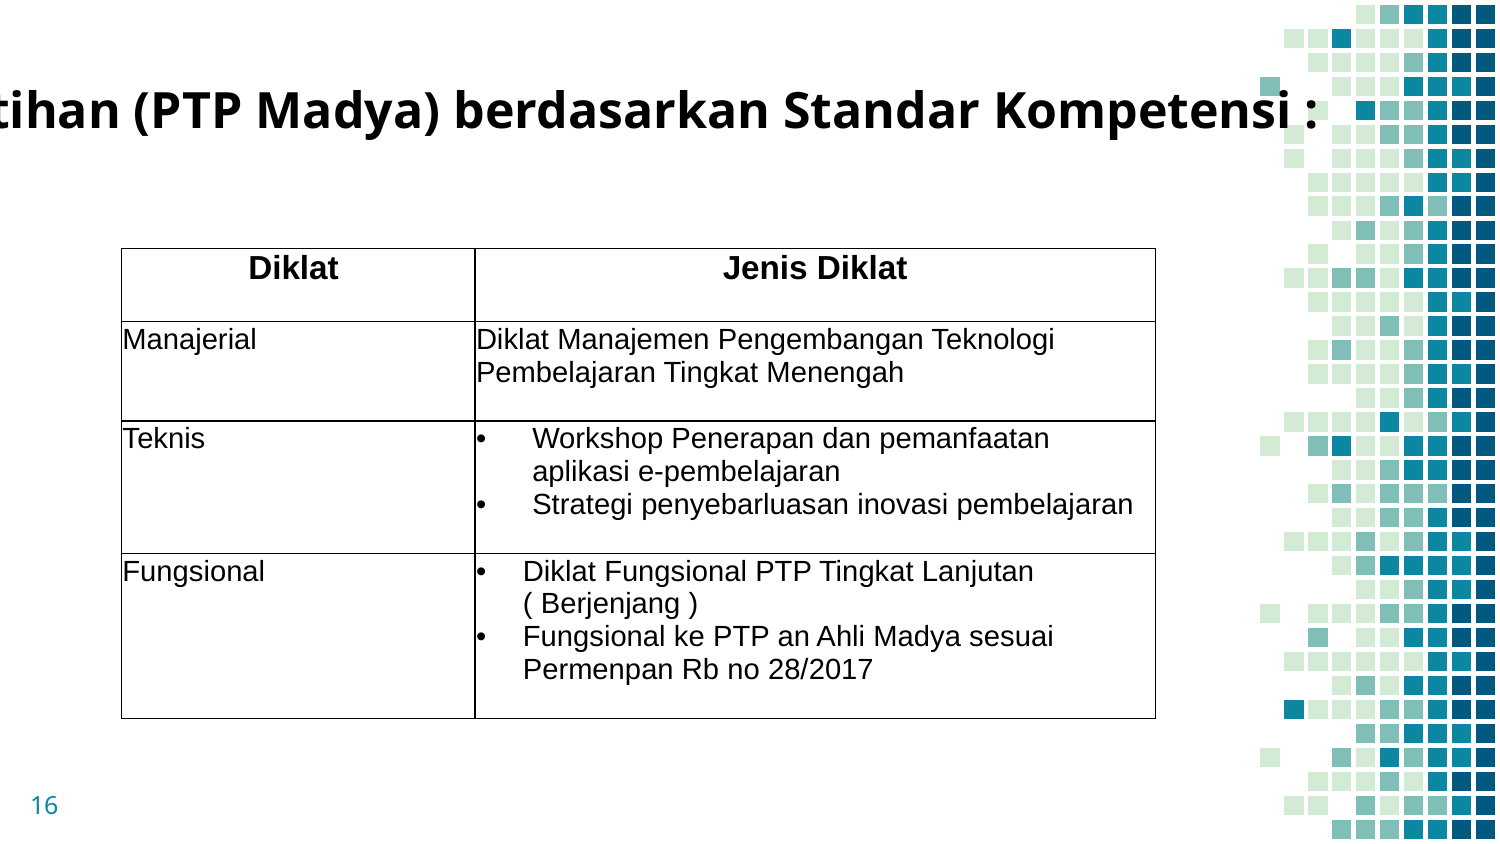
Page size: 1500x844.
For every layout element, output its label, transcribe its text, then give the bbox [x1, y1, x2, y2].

table_header Jenis Diklat [476, 249, 1155, 321]
table_cell Diklat Fungsional PTP Tingkat Lanjutan ( Berjenjang ) Fungsional ke PTP an Ahli Madya sesuai Permenpan Rb no 28/2017 [476, 554, 1155, 718]
table_cell Teknis [122, 422, 474, 553]
table_cell Diklat Manajemen Pengembangan Teknologi Pembelajaran Tingkat Menengah [476, 322, 1155, 420]
text_box Pelatihan (PTP Madya) berdasarkan Standar Kompetensi : [0, 71, 1335, 147]
table_cell Workshop Penerapan dan pemanfaatan aplikasi e-pembelajaran Strategi penyebarluasan inovasi pembelajaran [476, 422, 1155, 553]
table_header Diklat [122, 249, 474, 321]
table_cell Fungsional [122, 554, 474, 718]
table_cell Manajerial [122, 322, 474, 420]
slide_number 16 [15, 774, 105, 839]
